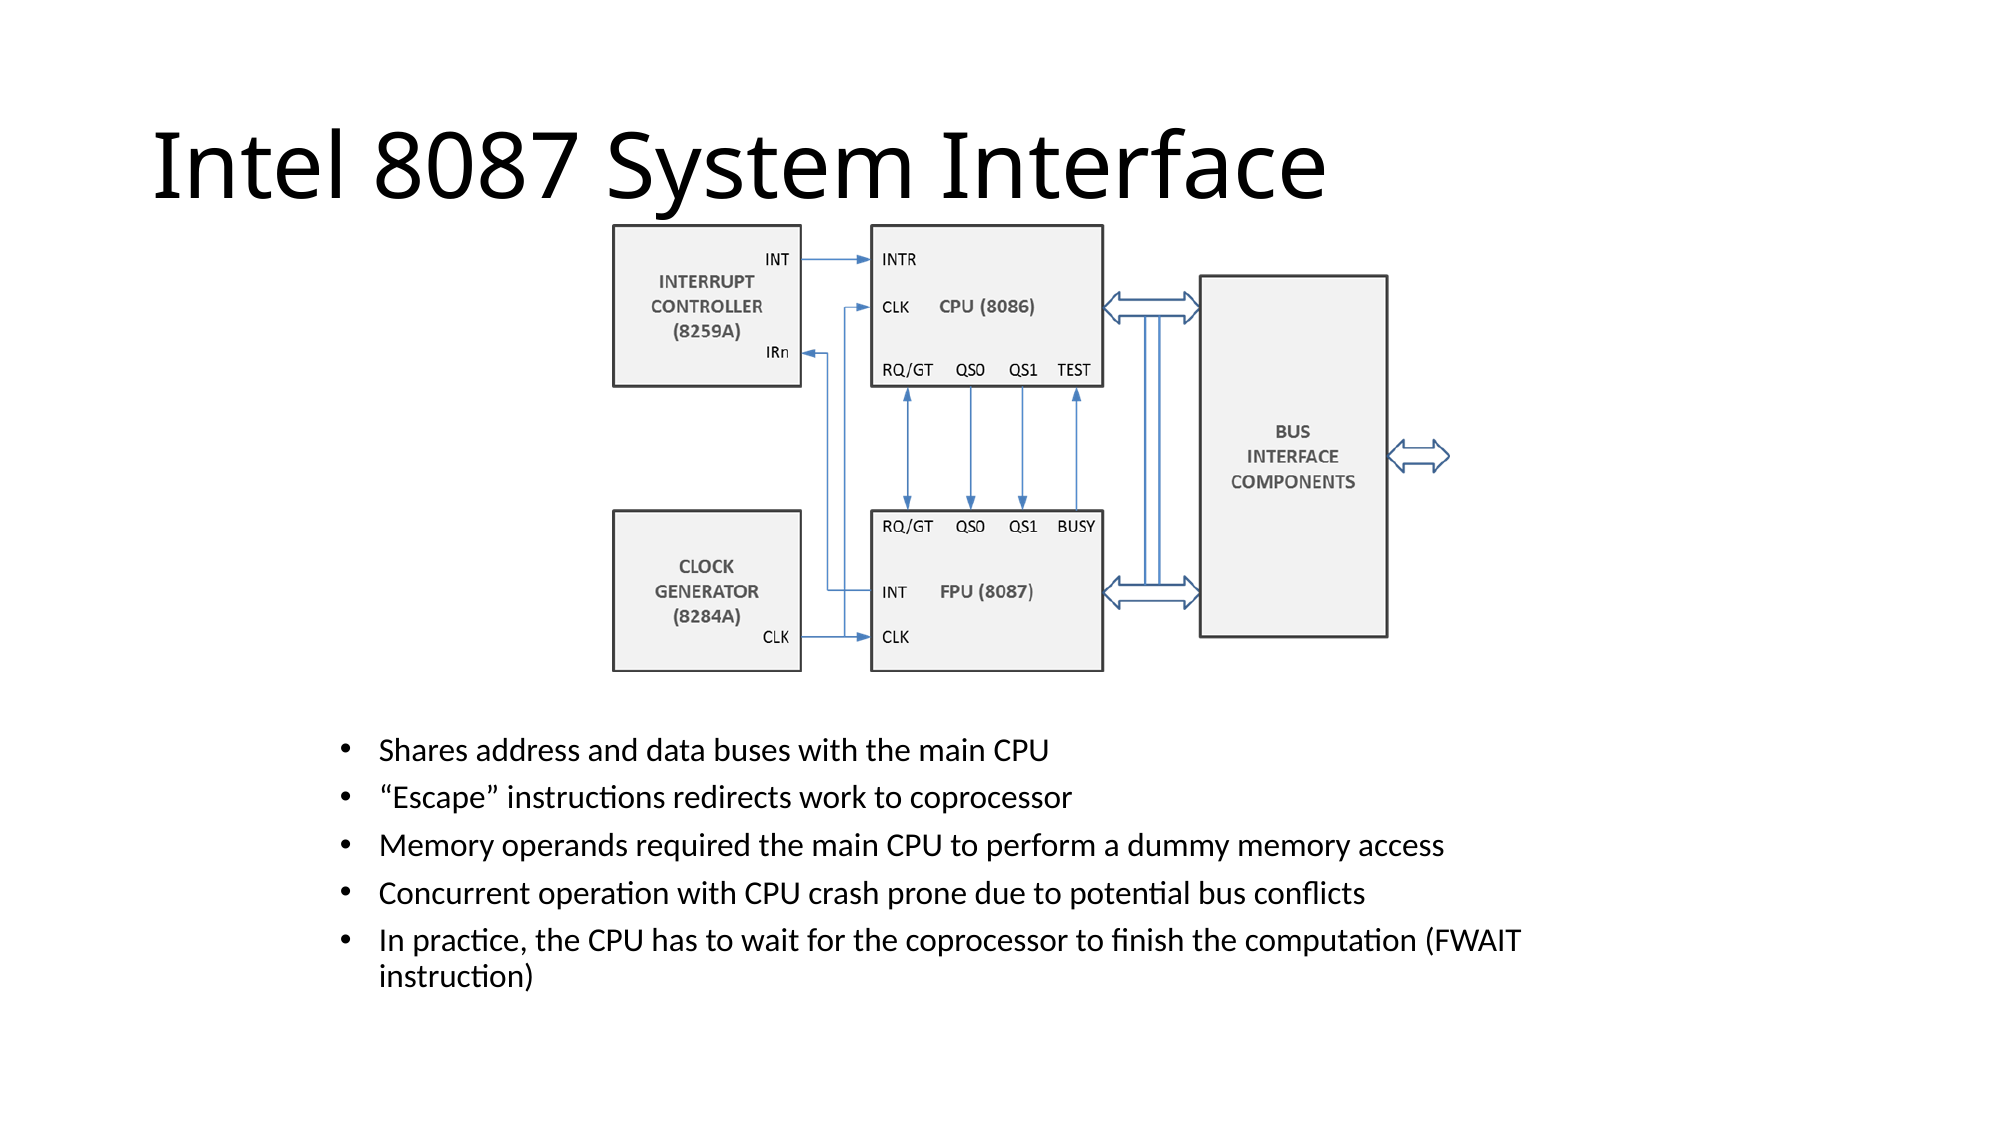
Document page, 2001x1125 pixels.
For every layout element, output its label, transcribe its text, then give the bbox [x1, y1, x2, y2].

picture [612, 224, 1450, 672]
title Intel 8087 System Interface [137, 59, 1863, 278]
list Shares address and data buses with the main CPU “Escape” instructions redirects work to coprocessor Memory operands required the main CPU to perform a dummy memory access Concurrent operation with CPU crash prone due to potential bus conflicts In practice, the CPU has to wait for the coprocessor to finish the computation (FWAIT instruction) [324, 725, 1675, 1005]
